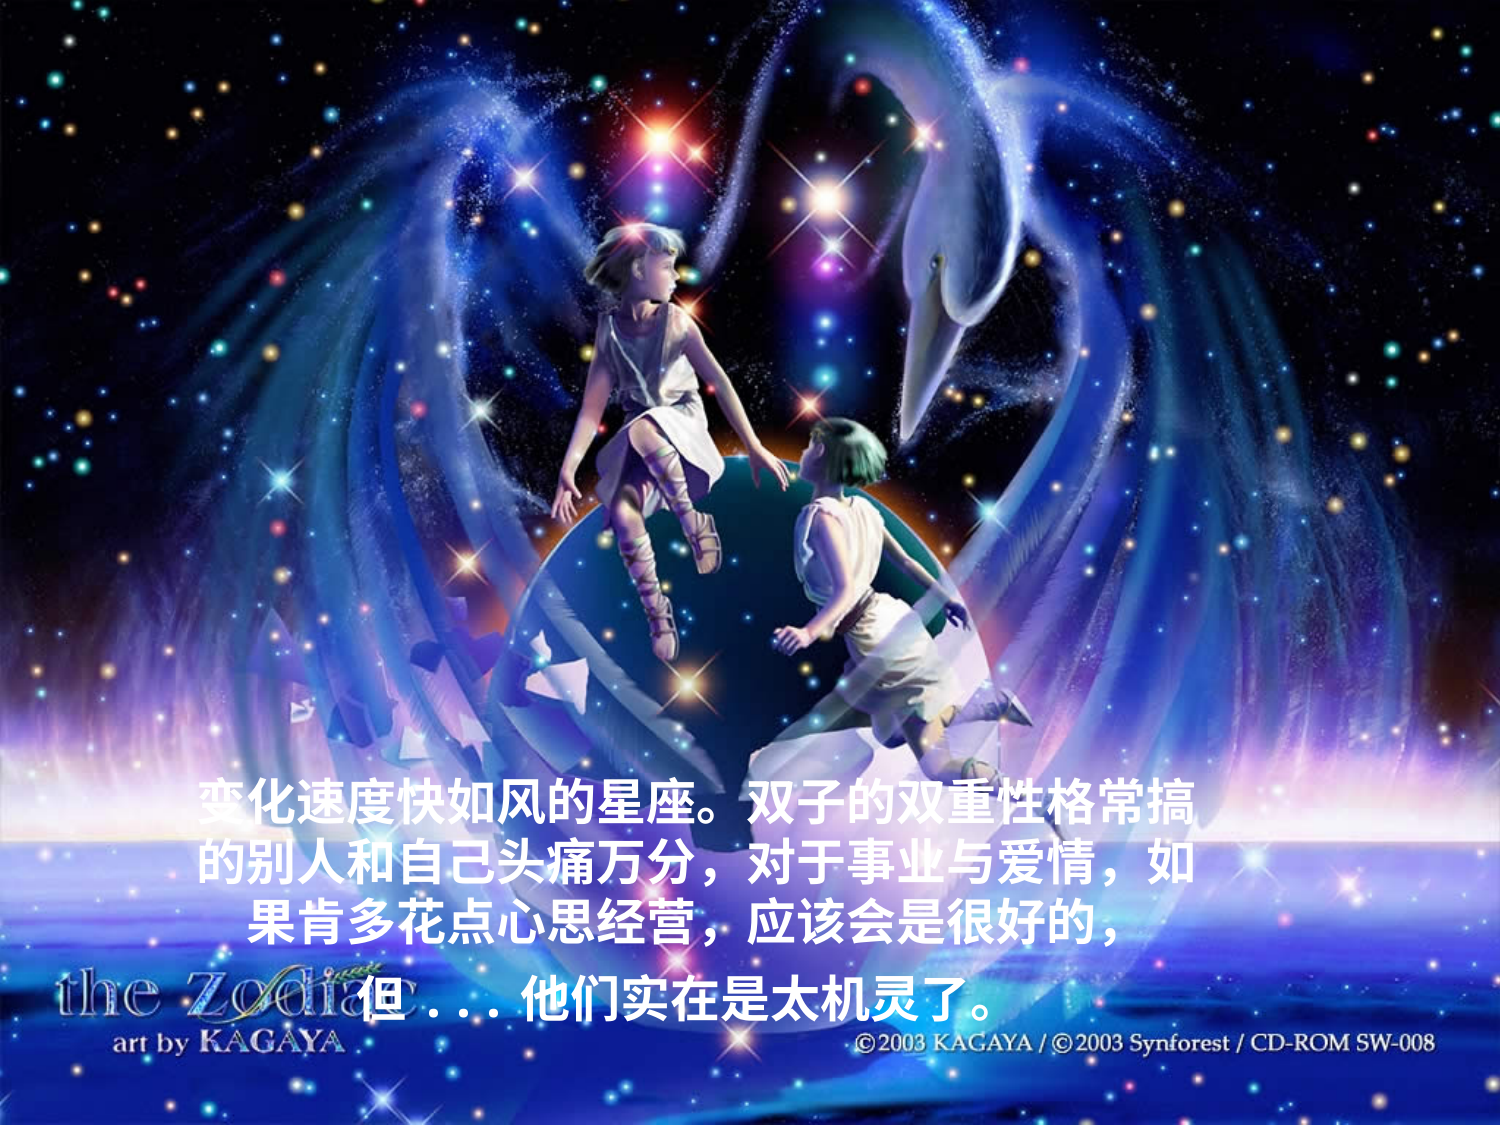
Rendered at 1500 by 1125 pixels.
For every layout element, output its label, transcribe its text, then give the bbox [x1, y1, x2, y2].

picture [0, 0, 1500, 1125]
title [112, 349, 1388, 591]
subtitle 变化速度快如风的星座。双子的双重性格常搞的别人和自己头痛万分，对于事业与爱情，如果肯多花点心思经营，应该会是很好的，但...他们实在是太机灵了。 [170, 763, 1222, 1051]
